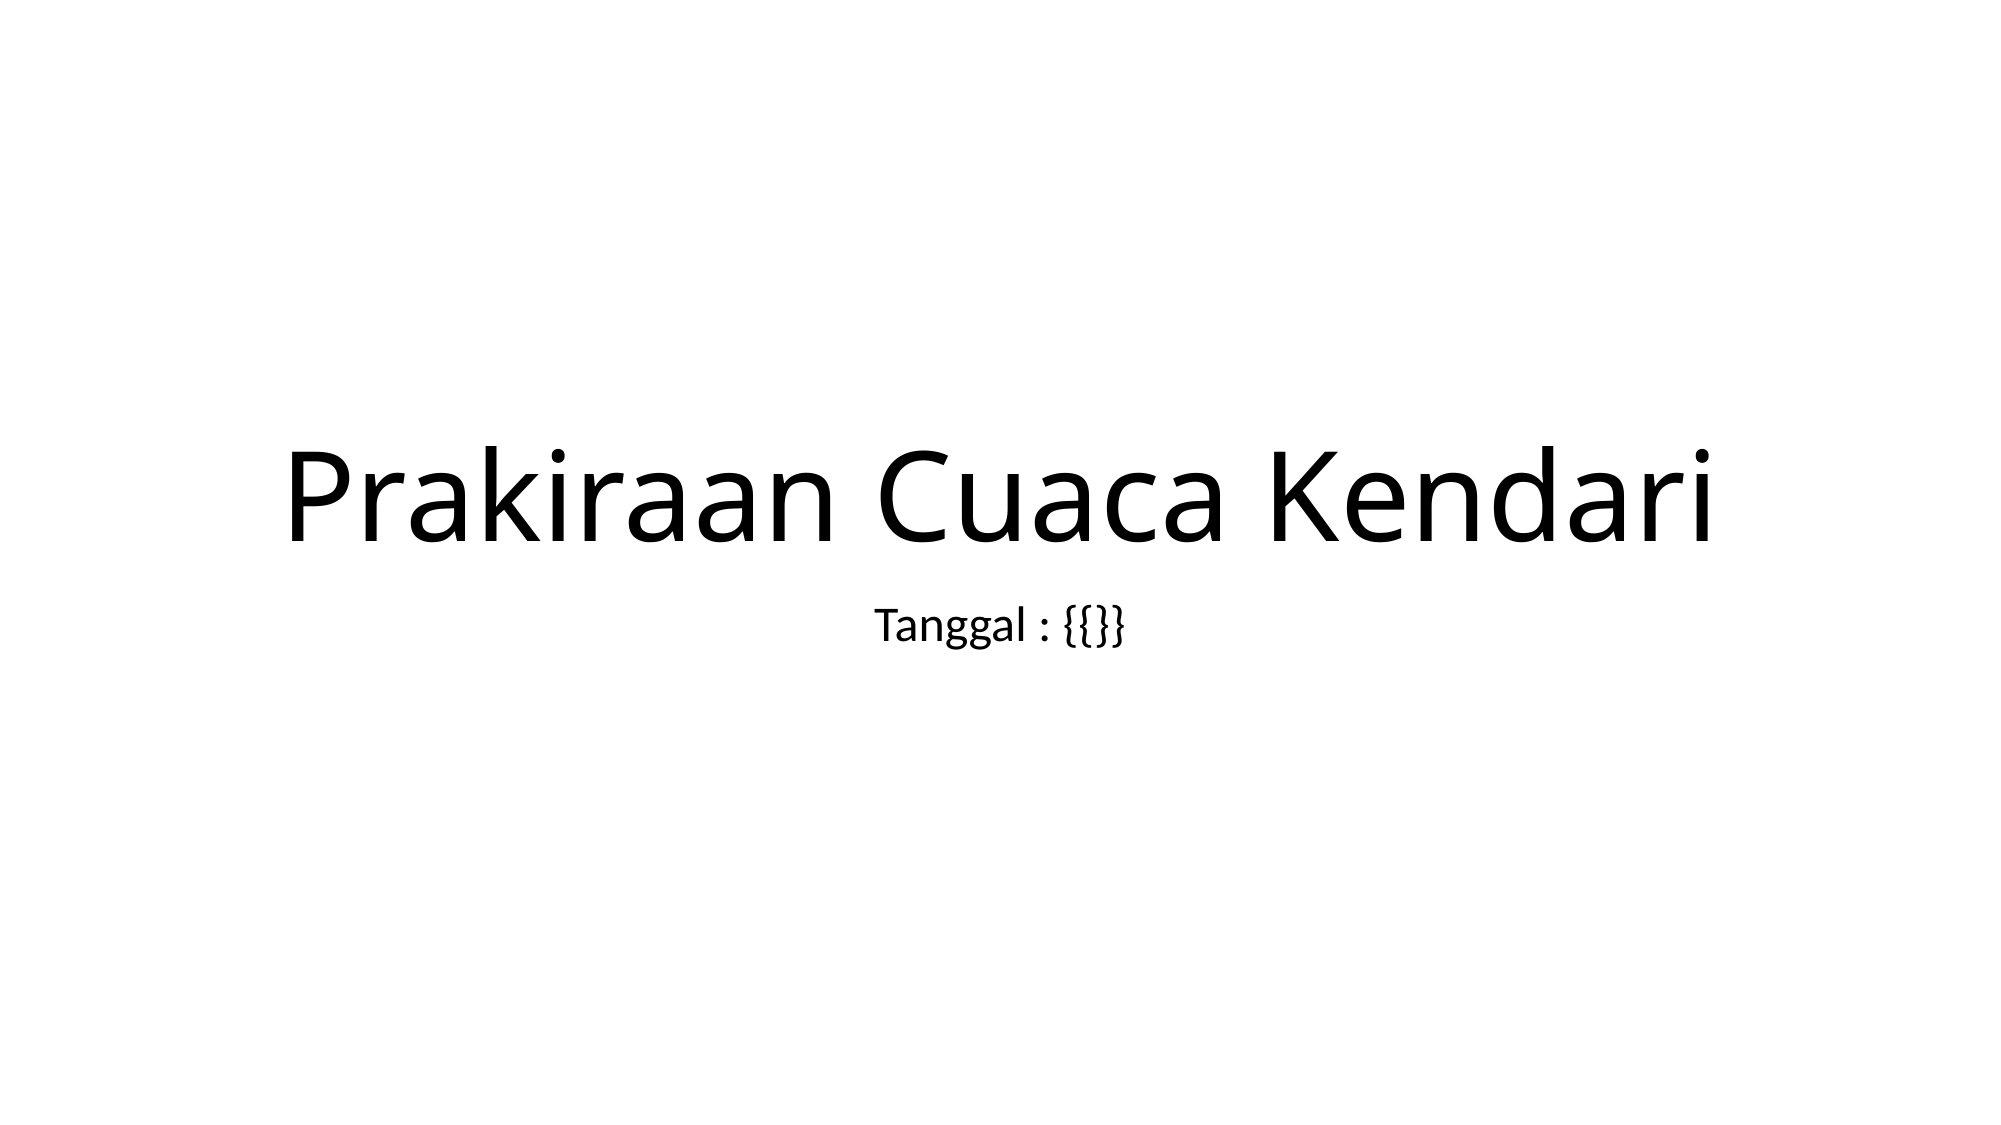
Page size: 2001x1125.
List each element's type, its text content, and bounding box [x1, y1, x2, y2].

title Prakiraan Cuaca Kendari [249, 184, 1750, 576]
subtitle Tanggal : {{}} [249, 590, 1750, 863]
